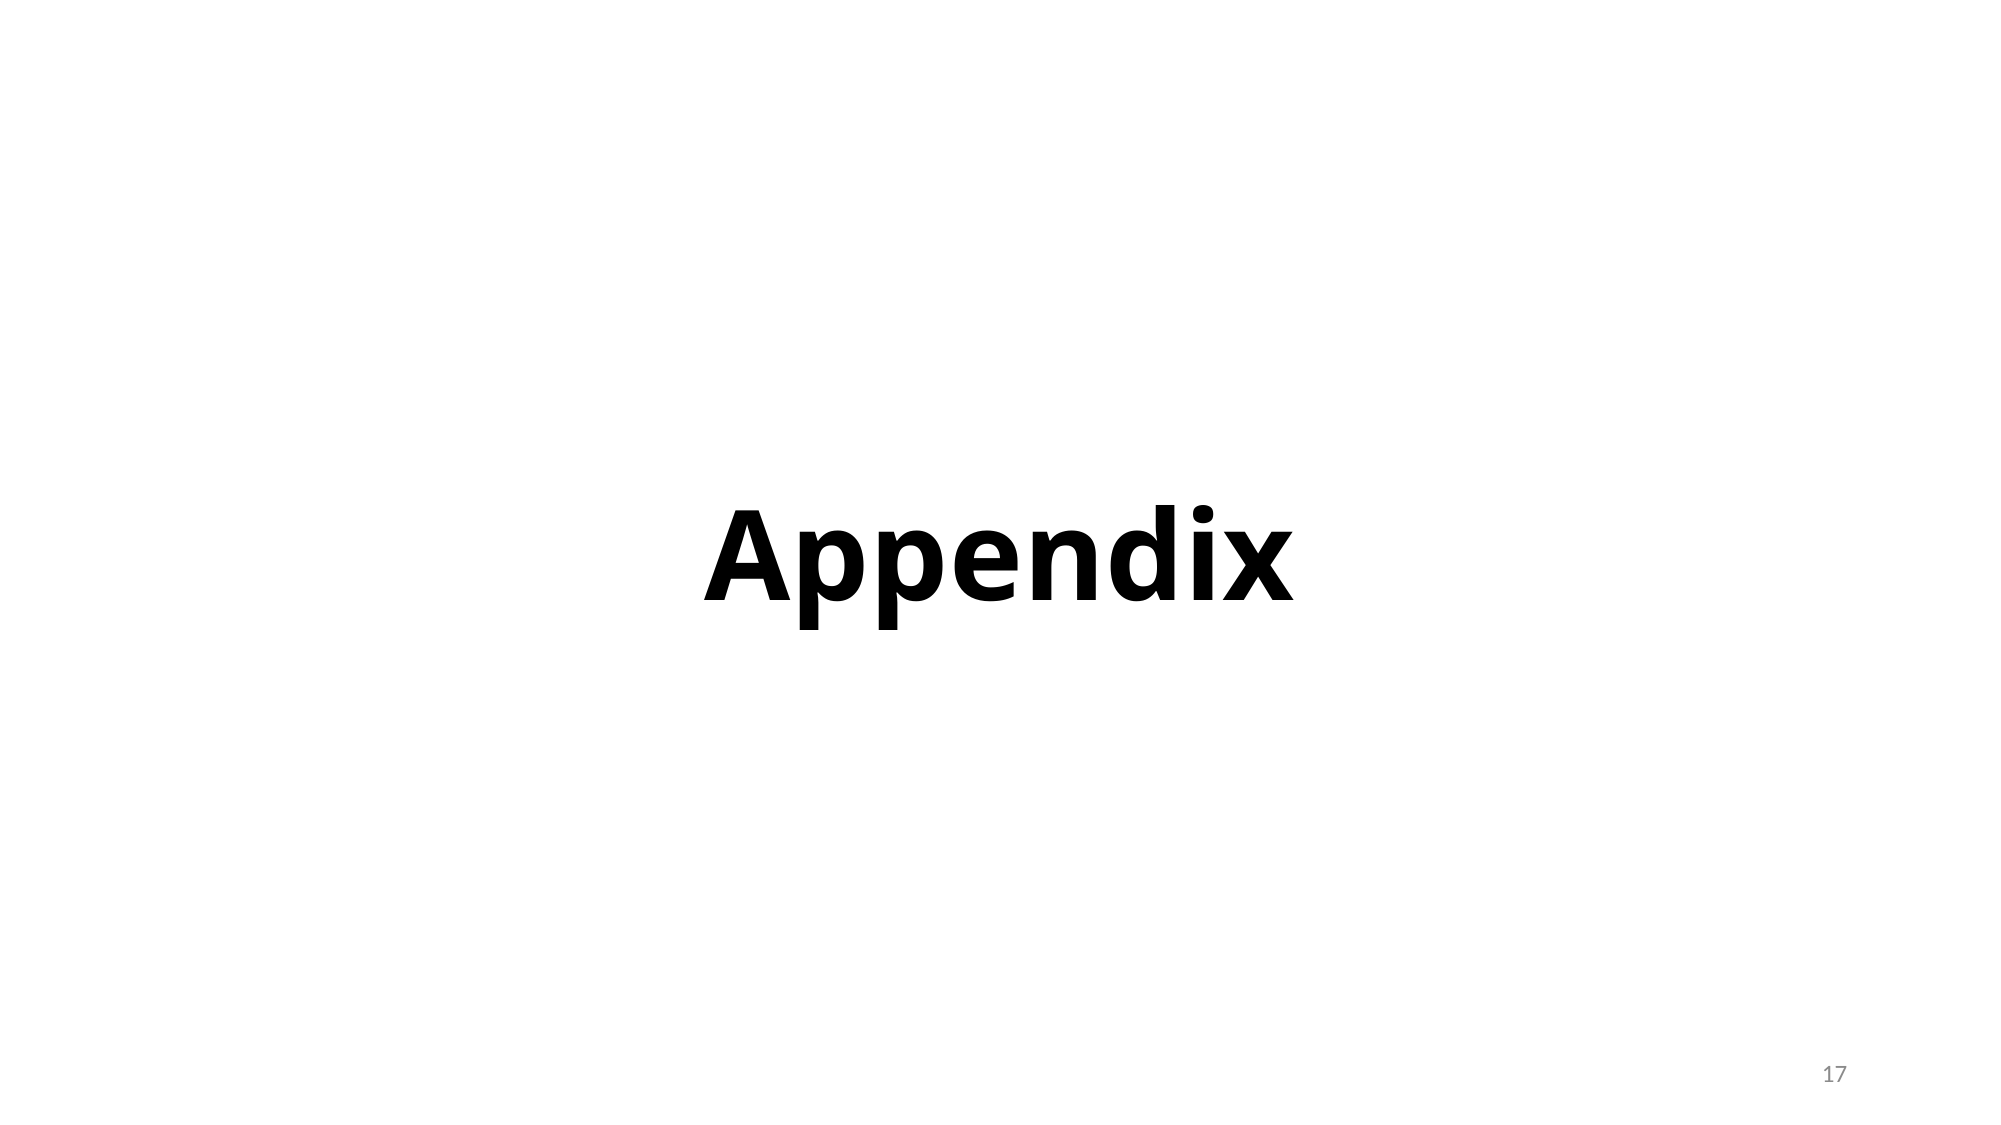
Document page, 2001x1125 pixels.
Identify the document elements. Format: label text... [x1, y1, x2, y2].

title Appendix [249, 243, 1750, 636]
slide_number 17 [1412, 1042, 1863, 1103]
